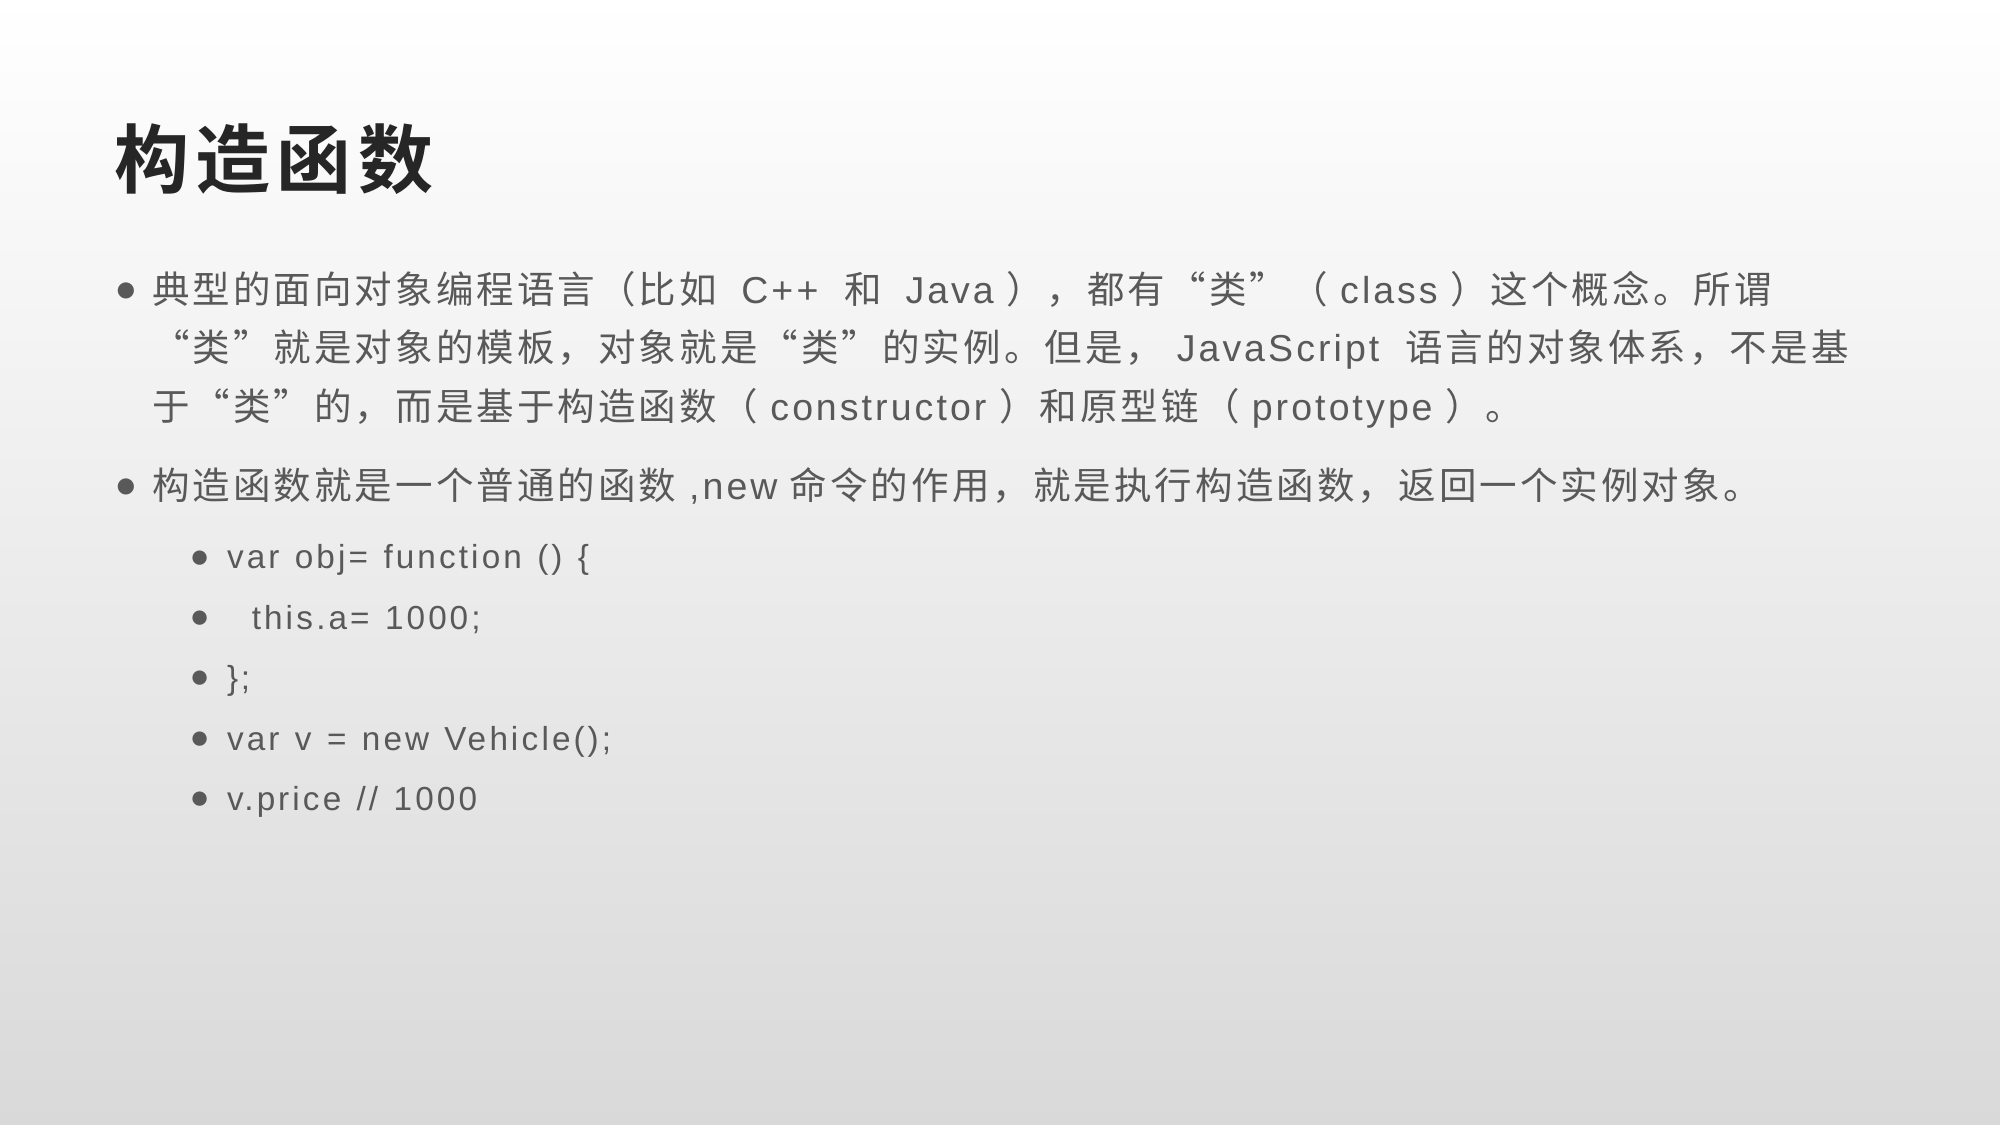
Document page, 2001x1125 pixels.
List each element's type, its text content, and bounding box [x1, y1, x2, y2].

title 构造函数 [99, 99, 1900, 216]
list 典型的面向对象编程语言（比如 C++ 和 Java），都有“类”（class）这个概念。所谓“类”就是对象的模板，对象就是“类”的实例。但是，JavaScript 语言的对象体系，不是基于“类”的，而是基于构造函数（constructor）和原型链（prototype）。 构造函数就是一个普通的函数,new命令的作用，就是执行构造函数，返回一个实例对象。 var obj= function () { this.a= 1000; }; var v = new Vehicle(); v.price // 1000 [99, 244, 1900, 1026]
